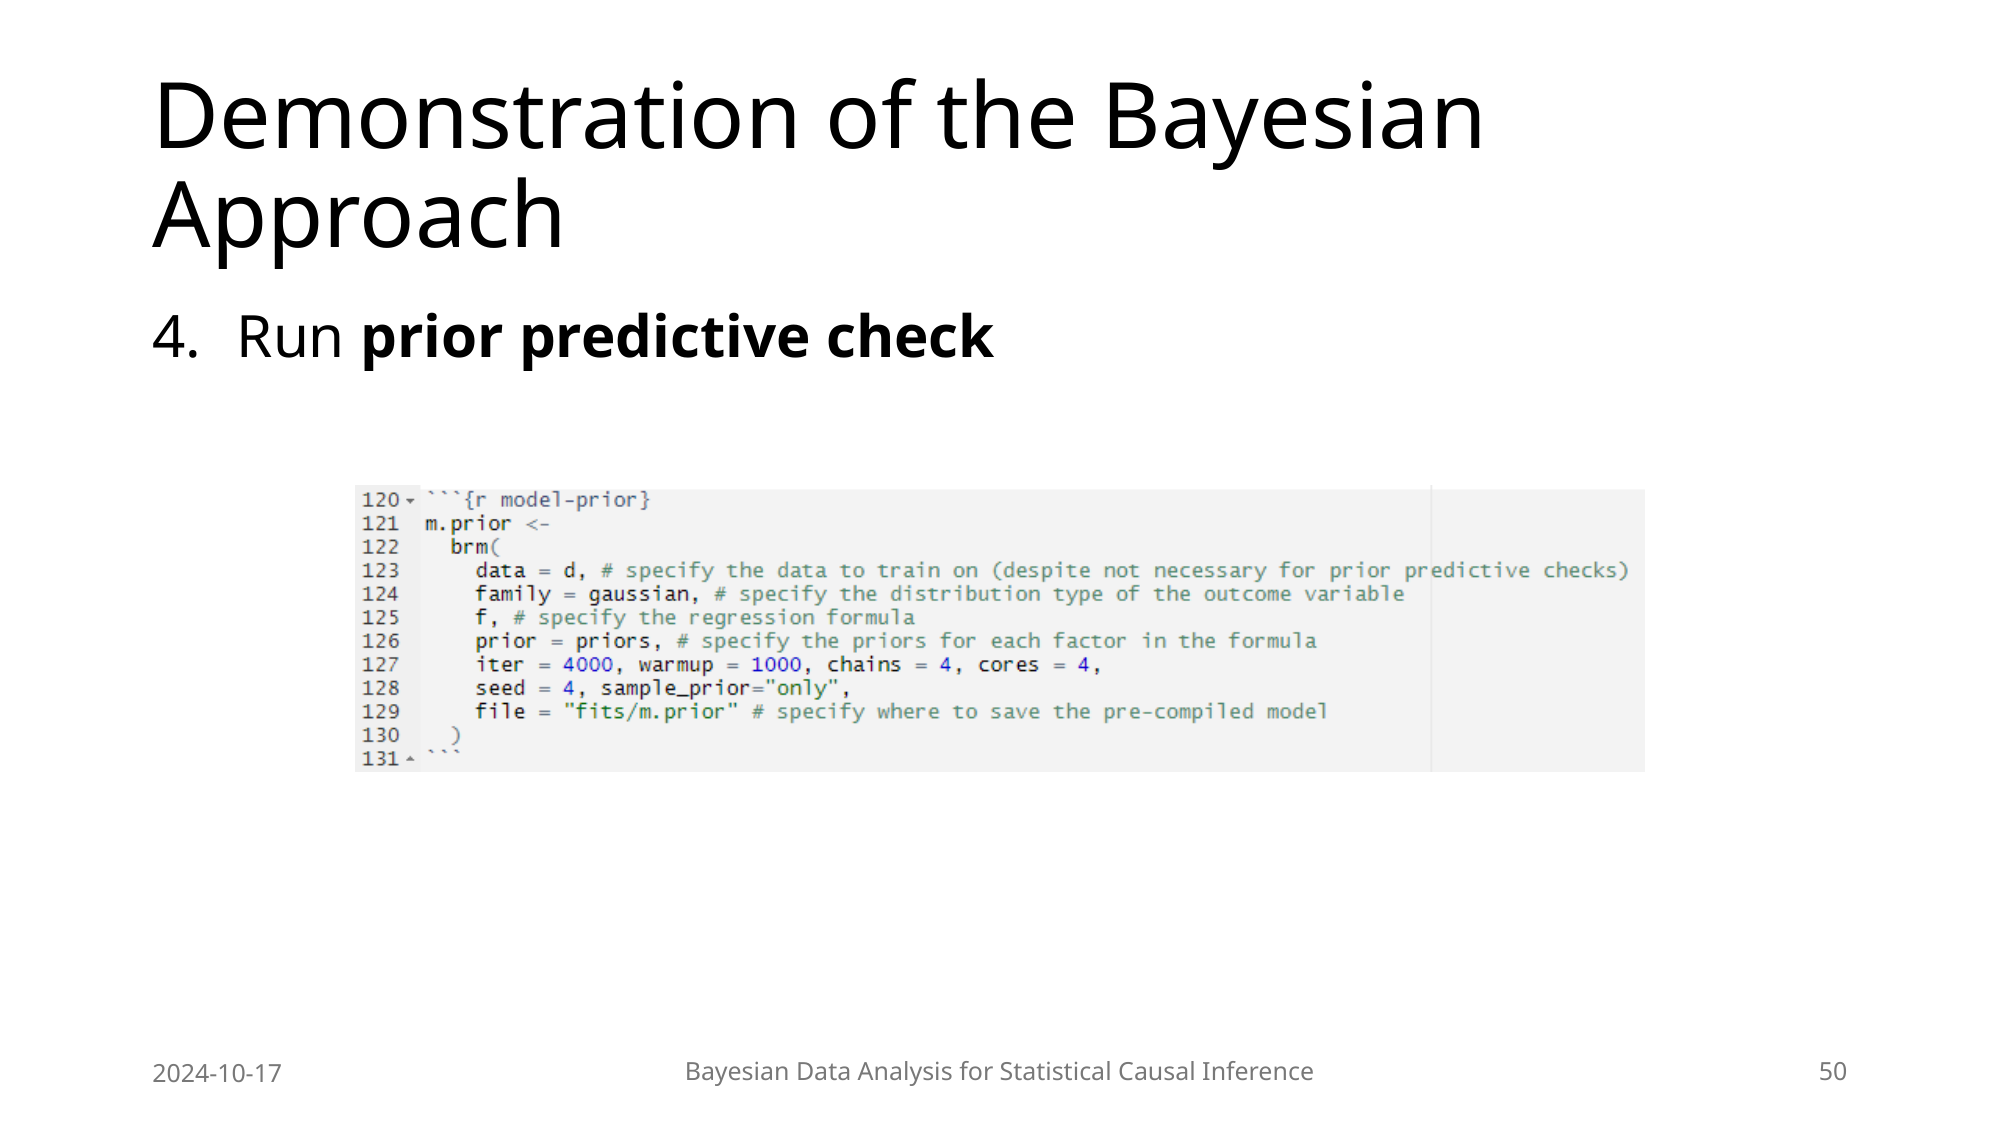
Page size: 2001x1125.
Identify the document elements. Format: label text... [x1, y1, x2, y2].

list Run prior predictive check [137, 299, 1863, 408]
title Demonstration of the Bayesian Approach [137, 59, 1863, 278]
picture [354, 484, 1645, 772]
footer Bayesian Data Analysis for Statistical Causal Inference [662, 1042, 1338, 1103]
slide_number 50 [1412, 1042, 1863, 1103]
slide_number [137, 1042, 588, 1103]
